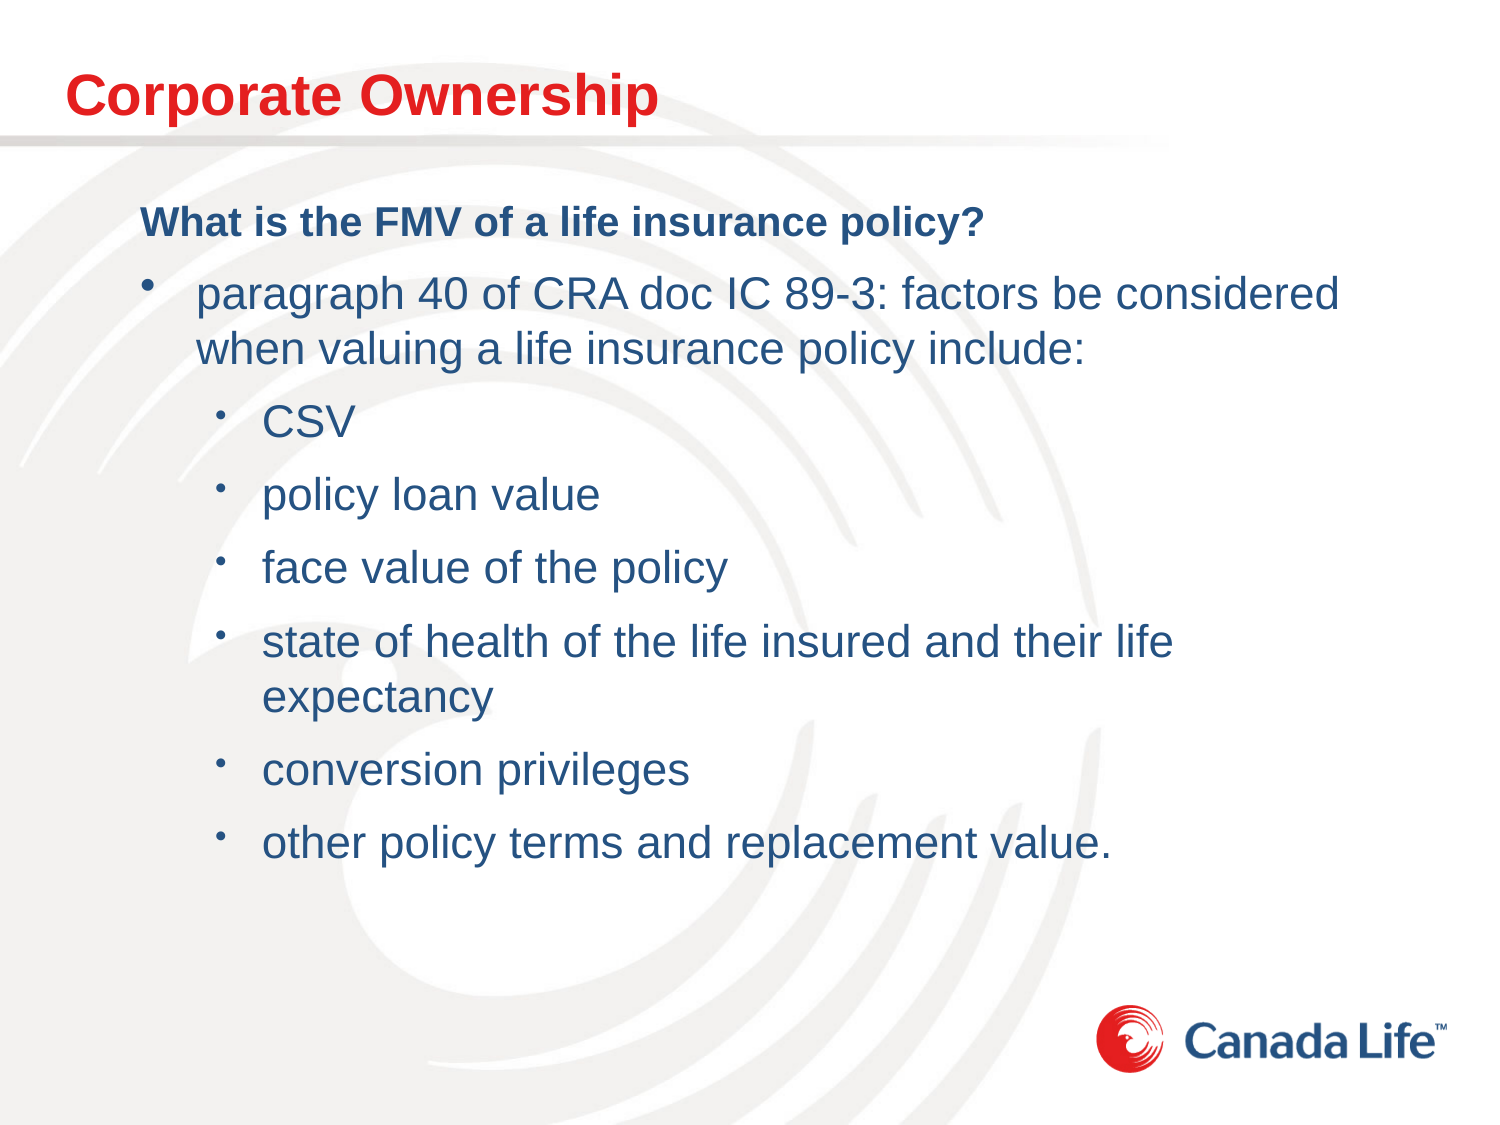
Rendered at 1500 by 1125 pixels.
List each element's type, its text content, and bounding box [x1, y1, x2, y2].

title Corporate Ownership [49, 49, 1426, 151]
picture [0, 0, 1500, 1125]
list What is the FMV of a life insurance policy? paragraph 40 of CRA doc IC 89-3: factors be considered when valuing a life insurance policy include: CSV policy loan value face value of the policy state of health of the life insured and their life expectancy conversion privileges other policy terms and replacement value. [124, 187, 1426, 951]
